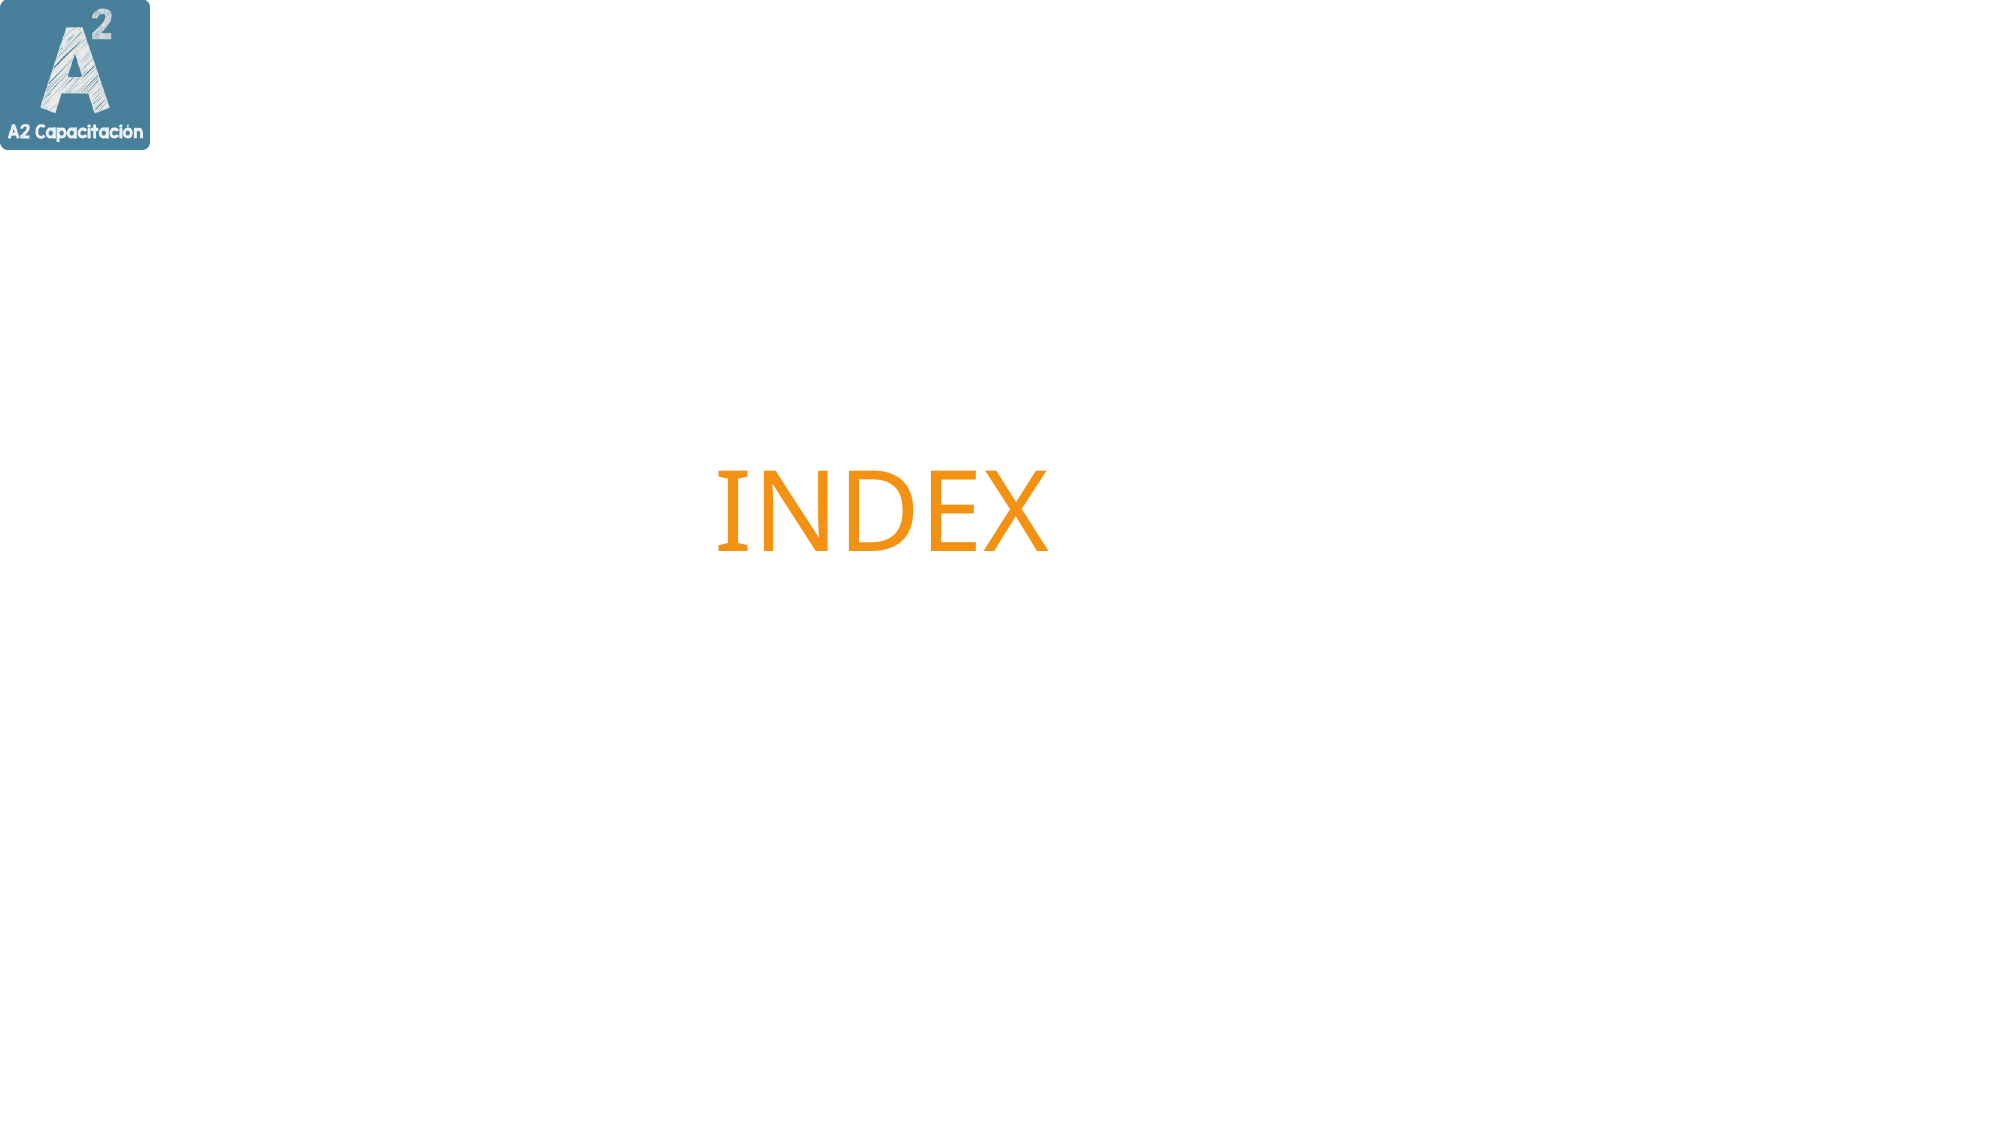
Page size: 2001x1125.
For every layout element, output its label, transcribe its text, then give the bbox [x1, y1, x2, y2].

text_box INDEX [700, 431, 1065, 581]
picture [0, 0, 150, 150]
